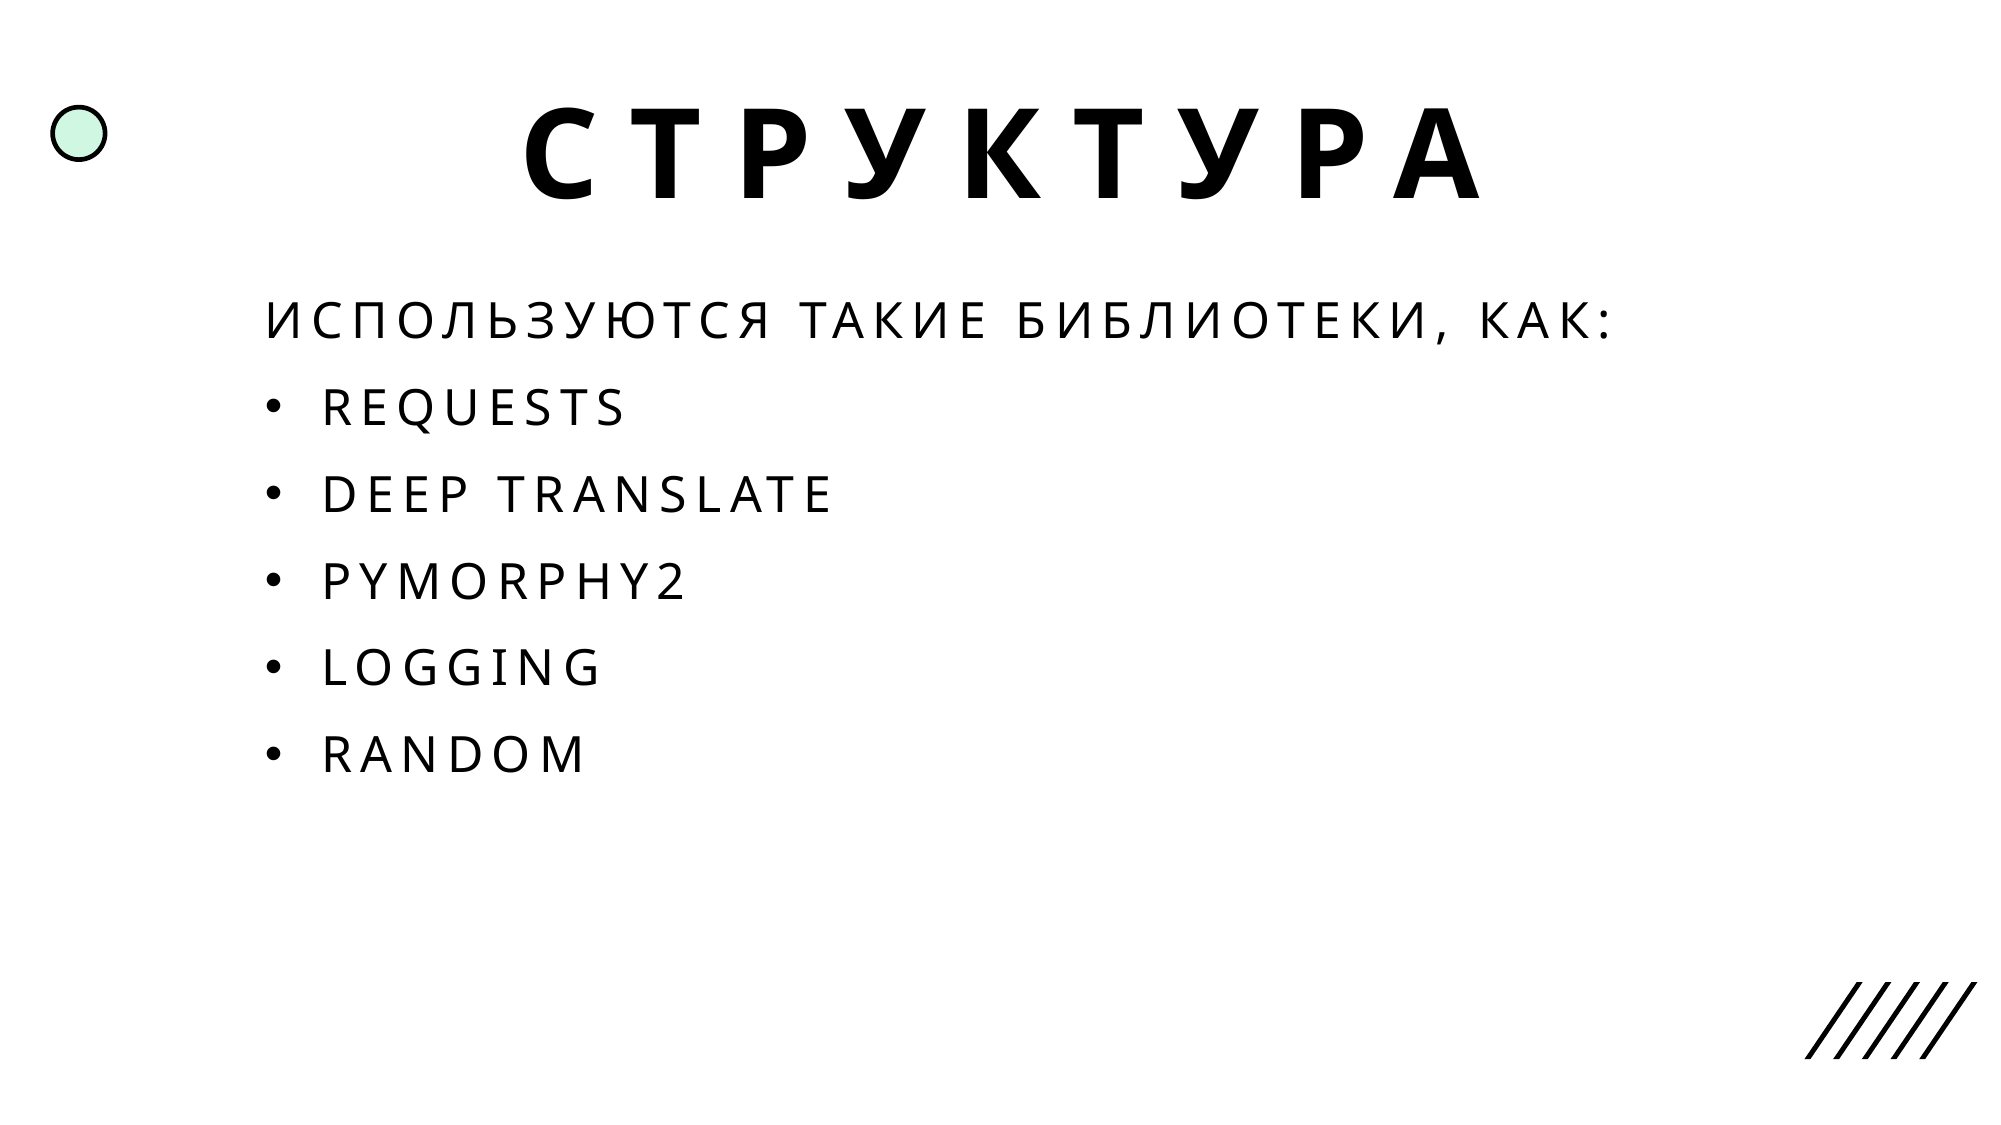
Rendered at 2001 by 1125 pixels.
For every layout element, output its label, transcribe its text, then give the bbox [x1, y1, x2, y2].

subtitle Используются такие библиотеки, как: Requests deep translate Pymorphy2 Logging random [249, 275, 1750, 863]
title структура [249, 72, 1750, 233]
